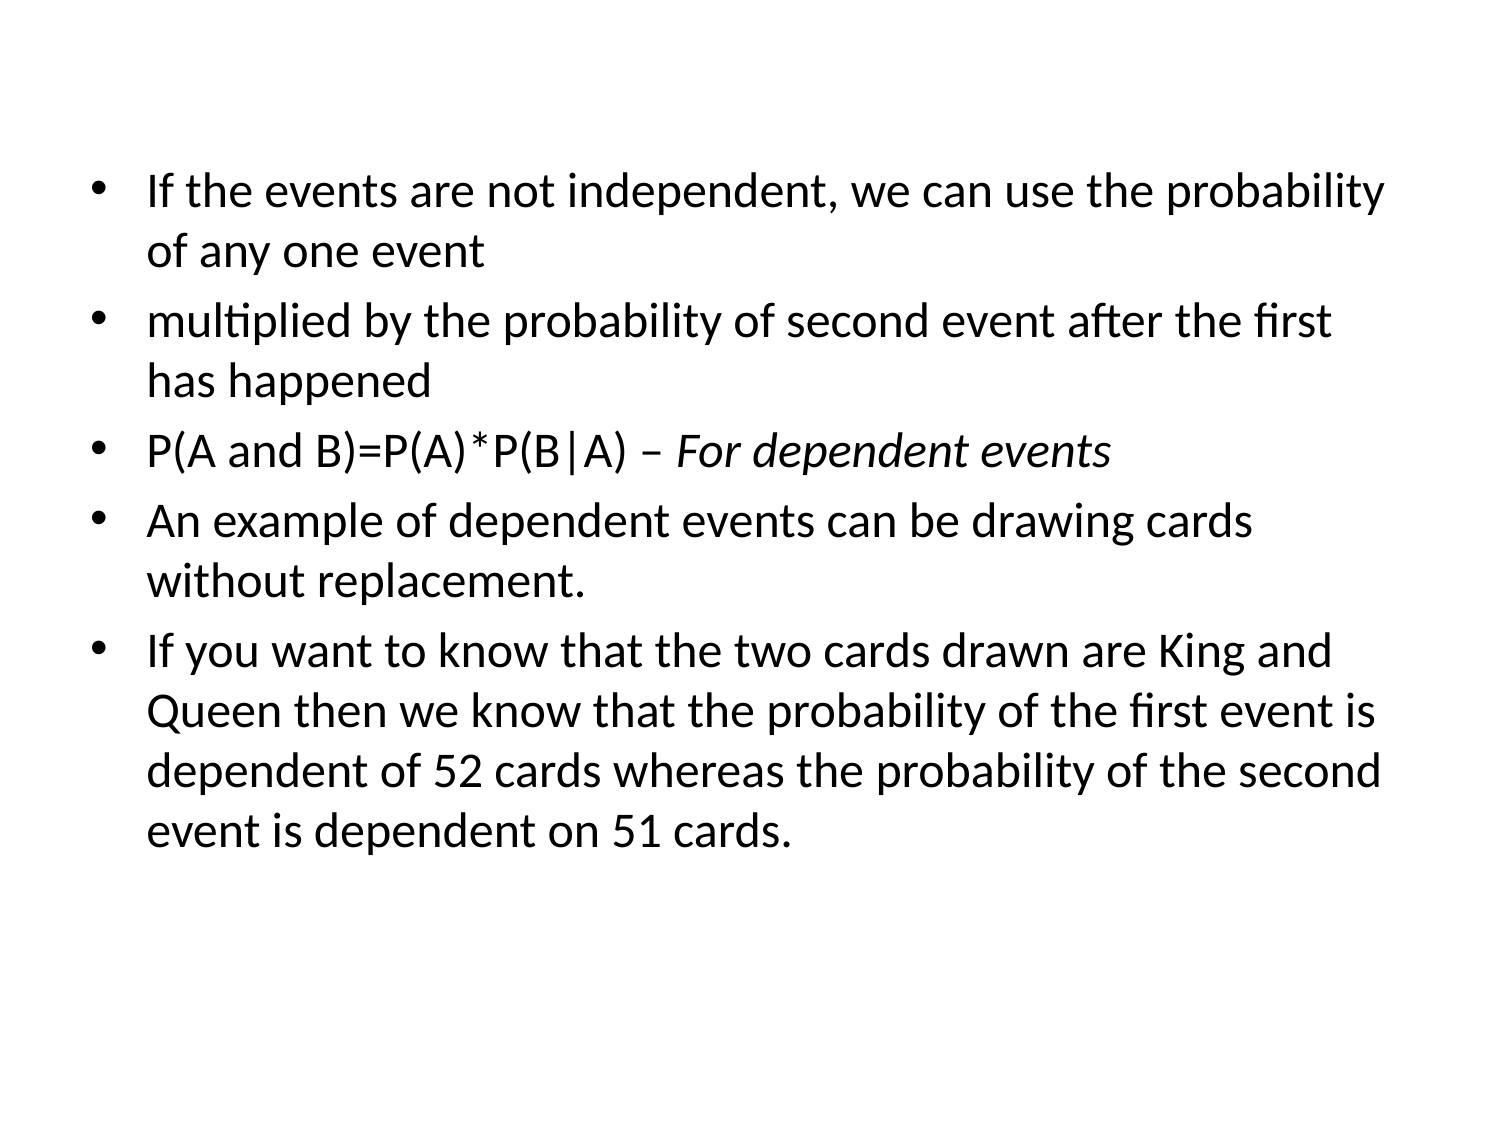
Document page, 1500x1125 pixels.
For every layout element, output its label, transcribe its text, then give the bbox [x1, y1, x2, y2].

list If the events are not independent, we can use the probability of any one event multiplied by the probability of second event after the first has happened P(A and B)=P(A)*P(B|A) – For dependent events An example of dependent events can be drawing cards without replacement. If you want to know that the two cards drawn are King and Queen then we know that the probability of the first event is dependent of 52 cards whereas the probability of the second event is dependent on 51 cards. [75, 149, 1425, 1005]
